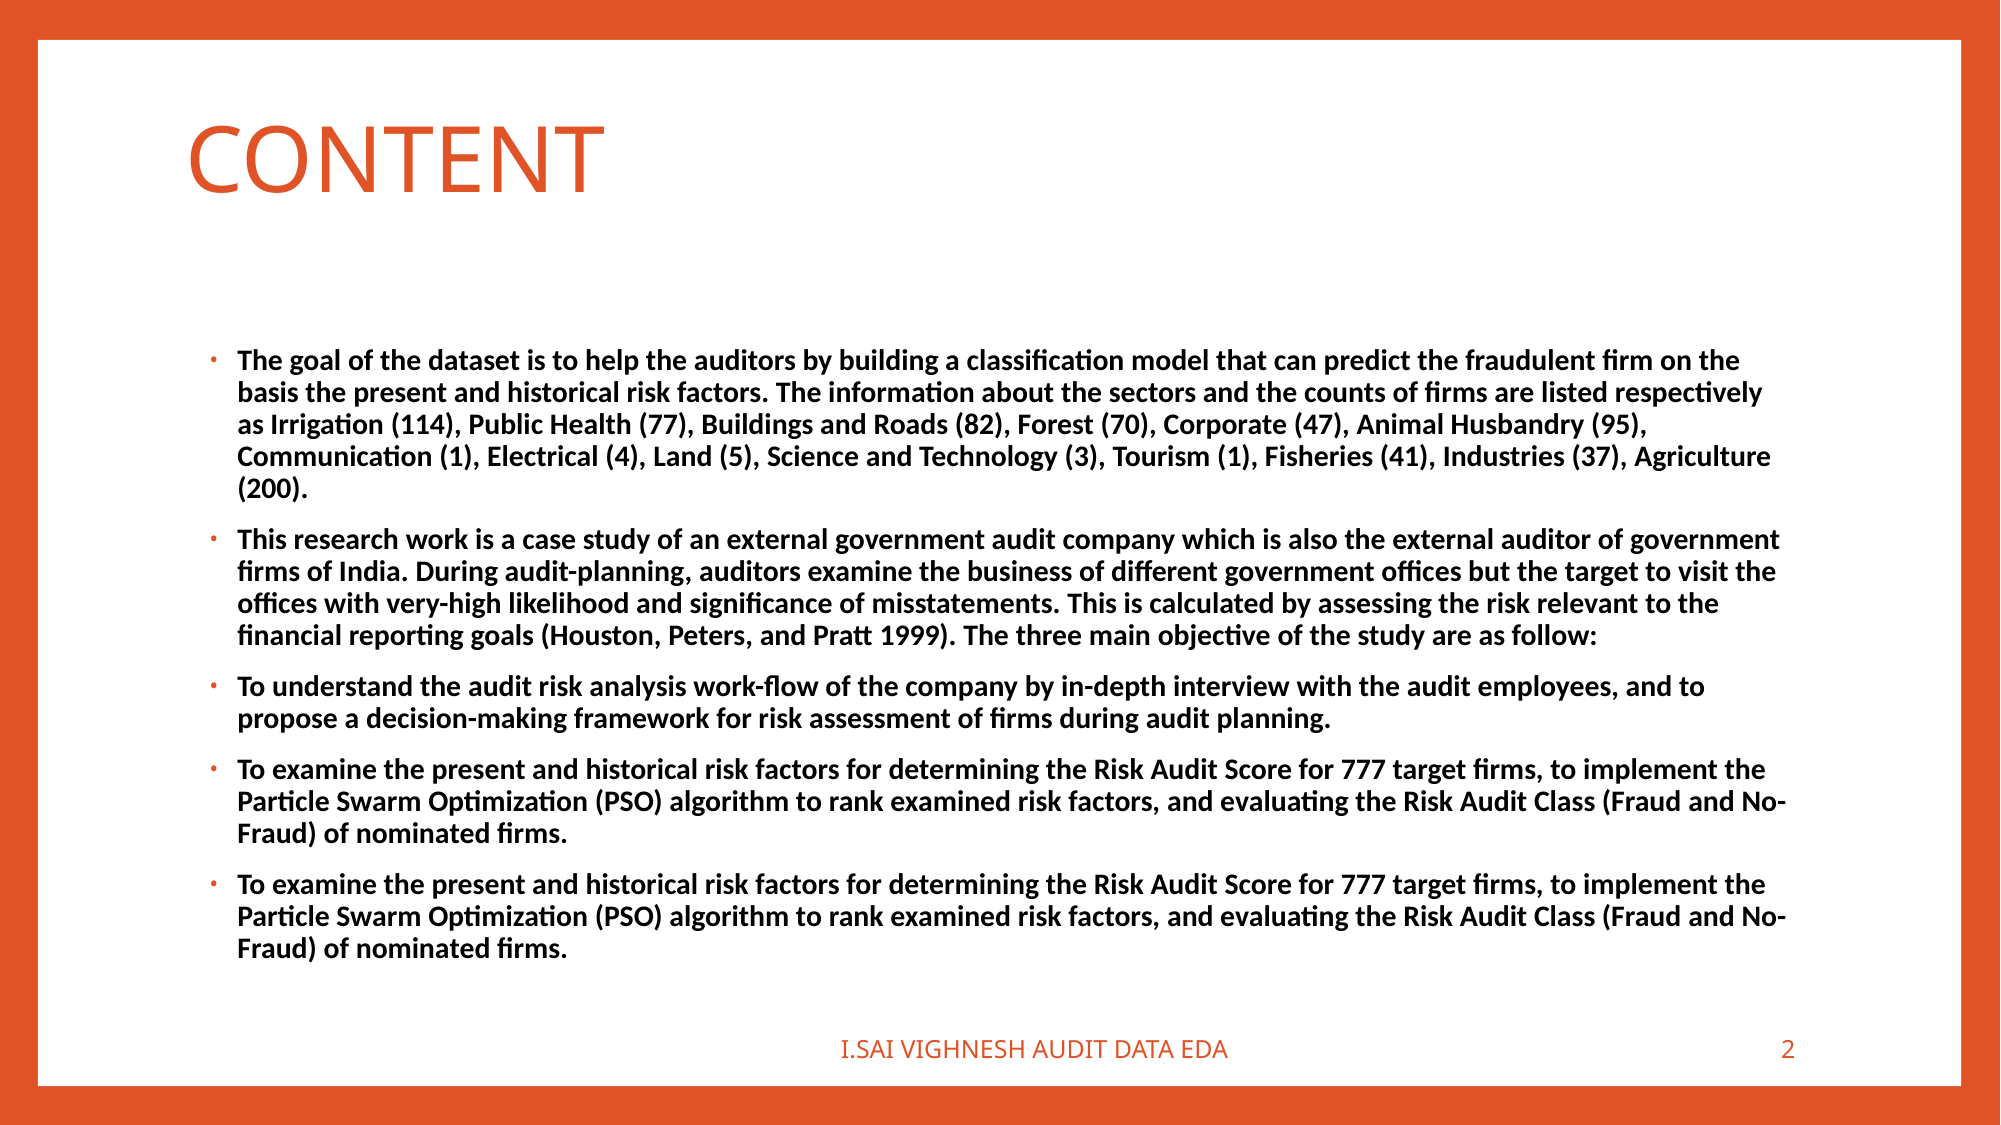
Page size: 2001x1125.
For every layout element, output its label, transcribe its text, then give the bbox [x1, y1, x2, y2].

slide_number 2 [1530, 1020, 1811, 1081]
title CONTENT [170, 51, 1791, 274]
footer I.SAI VIGHNESH AUDIT DATA EDA [647, 1020, 1422, 1081]
list The goal of the dataset is to help the auditors by building a classification model that can predict the fraudulent firm on the basis the present and historical risk factors. The information about the sectors and the counts of firms are listed respectively as Irrigation (114), Public Health (77), Buildings and Roads (82), Forest (70), Corporate (47), Animal Husbandry (95), Communication (1), Electrical (4), Land (5), Science and Technology (3), Tourism (1), Fisheries (41), Industries (37), Agriculture (200). This research work is a case study of an external government audit company which is also the external auditor of government firms of India. During audit-planning, auditors examine the business of different government offices but the target to visit the offices with very-high likelihood and significance of misstatements. This is calculated by assessing the risk relevant to the financial reporting goals (Houston, Peters, and Pratt 1999). The three main objective of the study are as follow: To understand the audit risk analysis work-flow of the company by in-depth interview with the audit employees, and to propose a decision-making framework for risk assessment of firms during audit planning. To examine the present and historical risk factors for determining the Risk Audit Score for 777 target firms, to implement the Particle Swarm Optimization (PSO) algorithm to rank examined risk factors, and evaluating the Risk Audit Class (Fraud and No-Fraud) of nominated firms. To examine the present and historical risk factors for determining the Risk Audit Score for 777 target firms, to implement the Particle Swarm Optimization (PSO) algorithm to rank examined risk factors, and evaluating the Risk Audit Class (Fraud and No-Fraud) of nominated firms. [187, 337, 1808, 1000]
